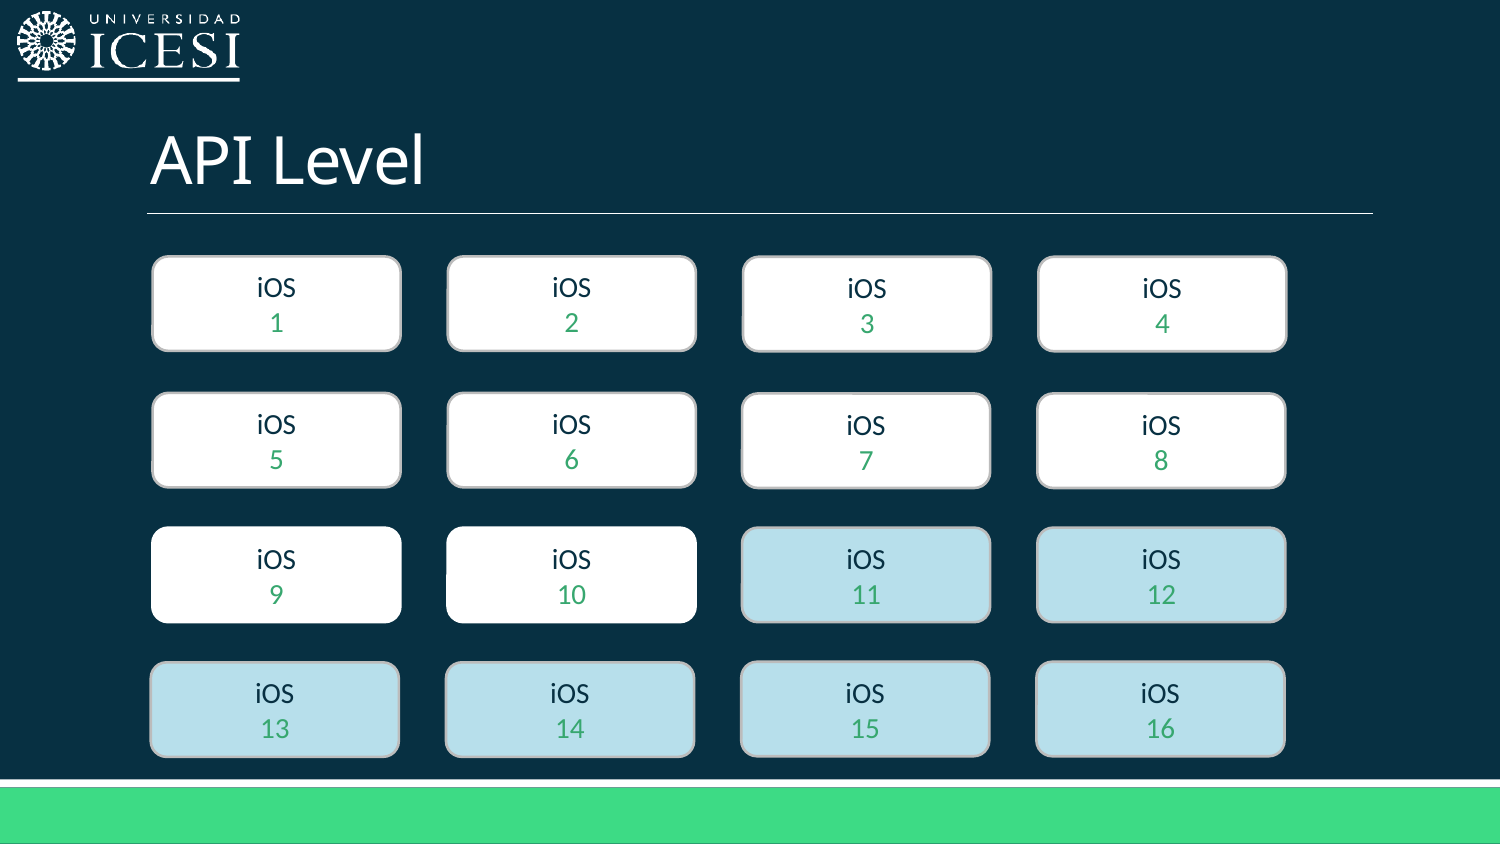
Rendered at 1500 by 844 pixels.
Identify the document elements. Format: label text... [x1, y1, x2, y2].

text_box iOS 4 [1037, 255, 1288, 353]
text_box iOS 12 [1036, 526, 1287, 624]
text_box iOS 7 [740, 392, 992, 490]
text_box iOS 3 [741, 255, 993, 353]
text_box iOS 9 [151, 526, 402, 624]
text_box iOS 8 [1036, 392, 1287, 490]
text_box iOS 11 [740, 526, 992, 624]
picture [17, 11, 241, 82]
text_box iOS 10 [446, 526, 697, 624]
text_box iOS 15 [739, 660, 991, 758]
text_box iOS 5 [151, 391, 402, 489]
text_box iOS 14 [444, 661, 696, 759]
text_box iOS 6 [446, 391, 698, 489]
text_box iOS 16 [1035, 660, 1286, 758]
text_box iOS 13 [149, 661, 401, 759]
text_box iOS 2 [446, 255, 698, 353]
text_box API Level [135, 35, 1373, 214]
text_box iOS 1 [151, 255, 402, 353]
